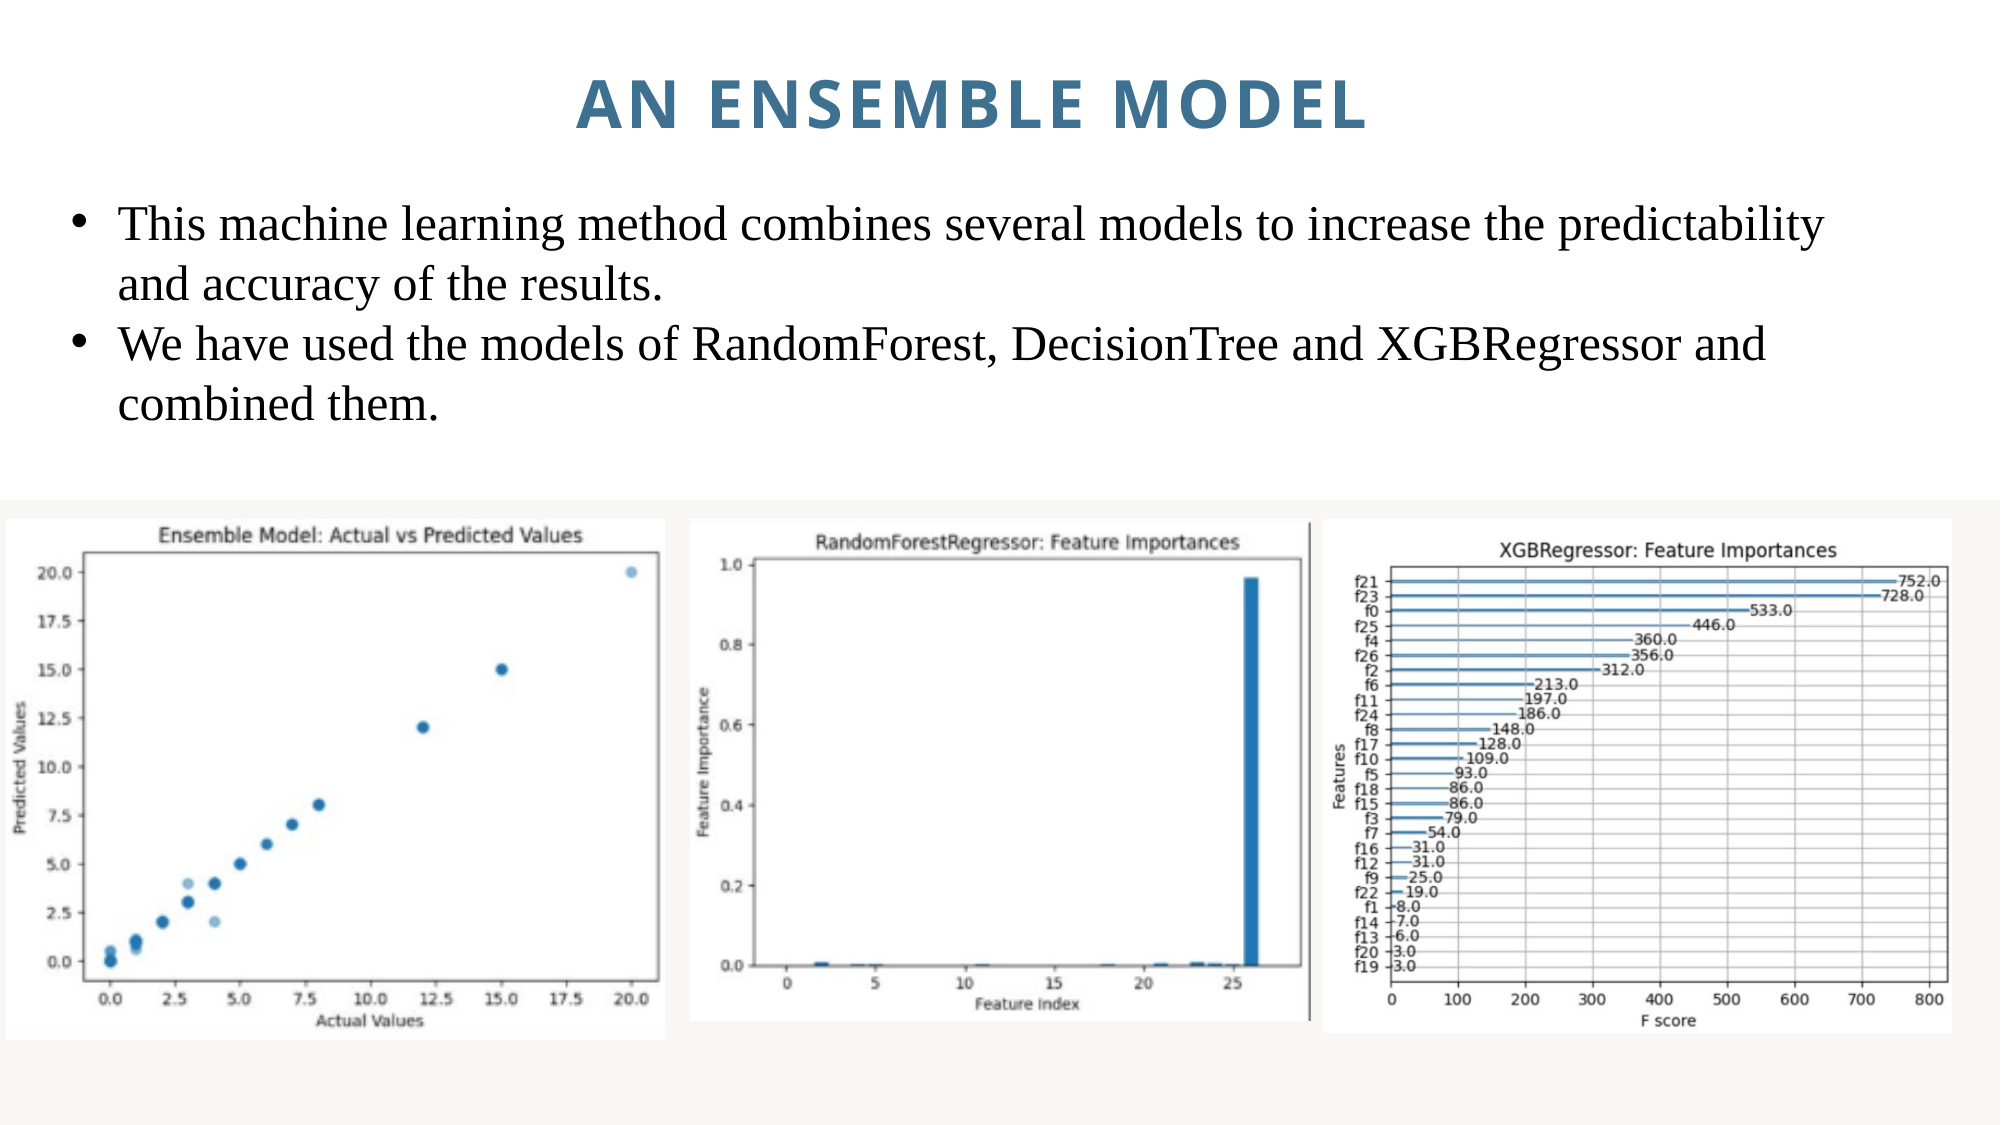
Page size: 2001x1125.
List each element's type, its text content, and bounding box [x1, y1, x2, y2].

title An ENSEMBLE Model [506, 63, 1440, 157]
text_box This machine learning method combines several models to increase the predictability and accuracy of the results. We have used the models of RandomForest, DecisionTree and XGBRegressor and combined them. [55, 182, 1922, 438]
picture [690, 519, 1311, 1021]
picture [1323, 519, 1952, 1033]
picture [6, 519, 665, 1040]
